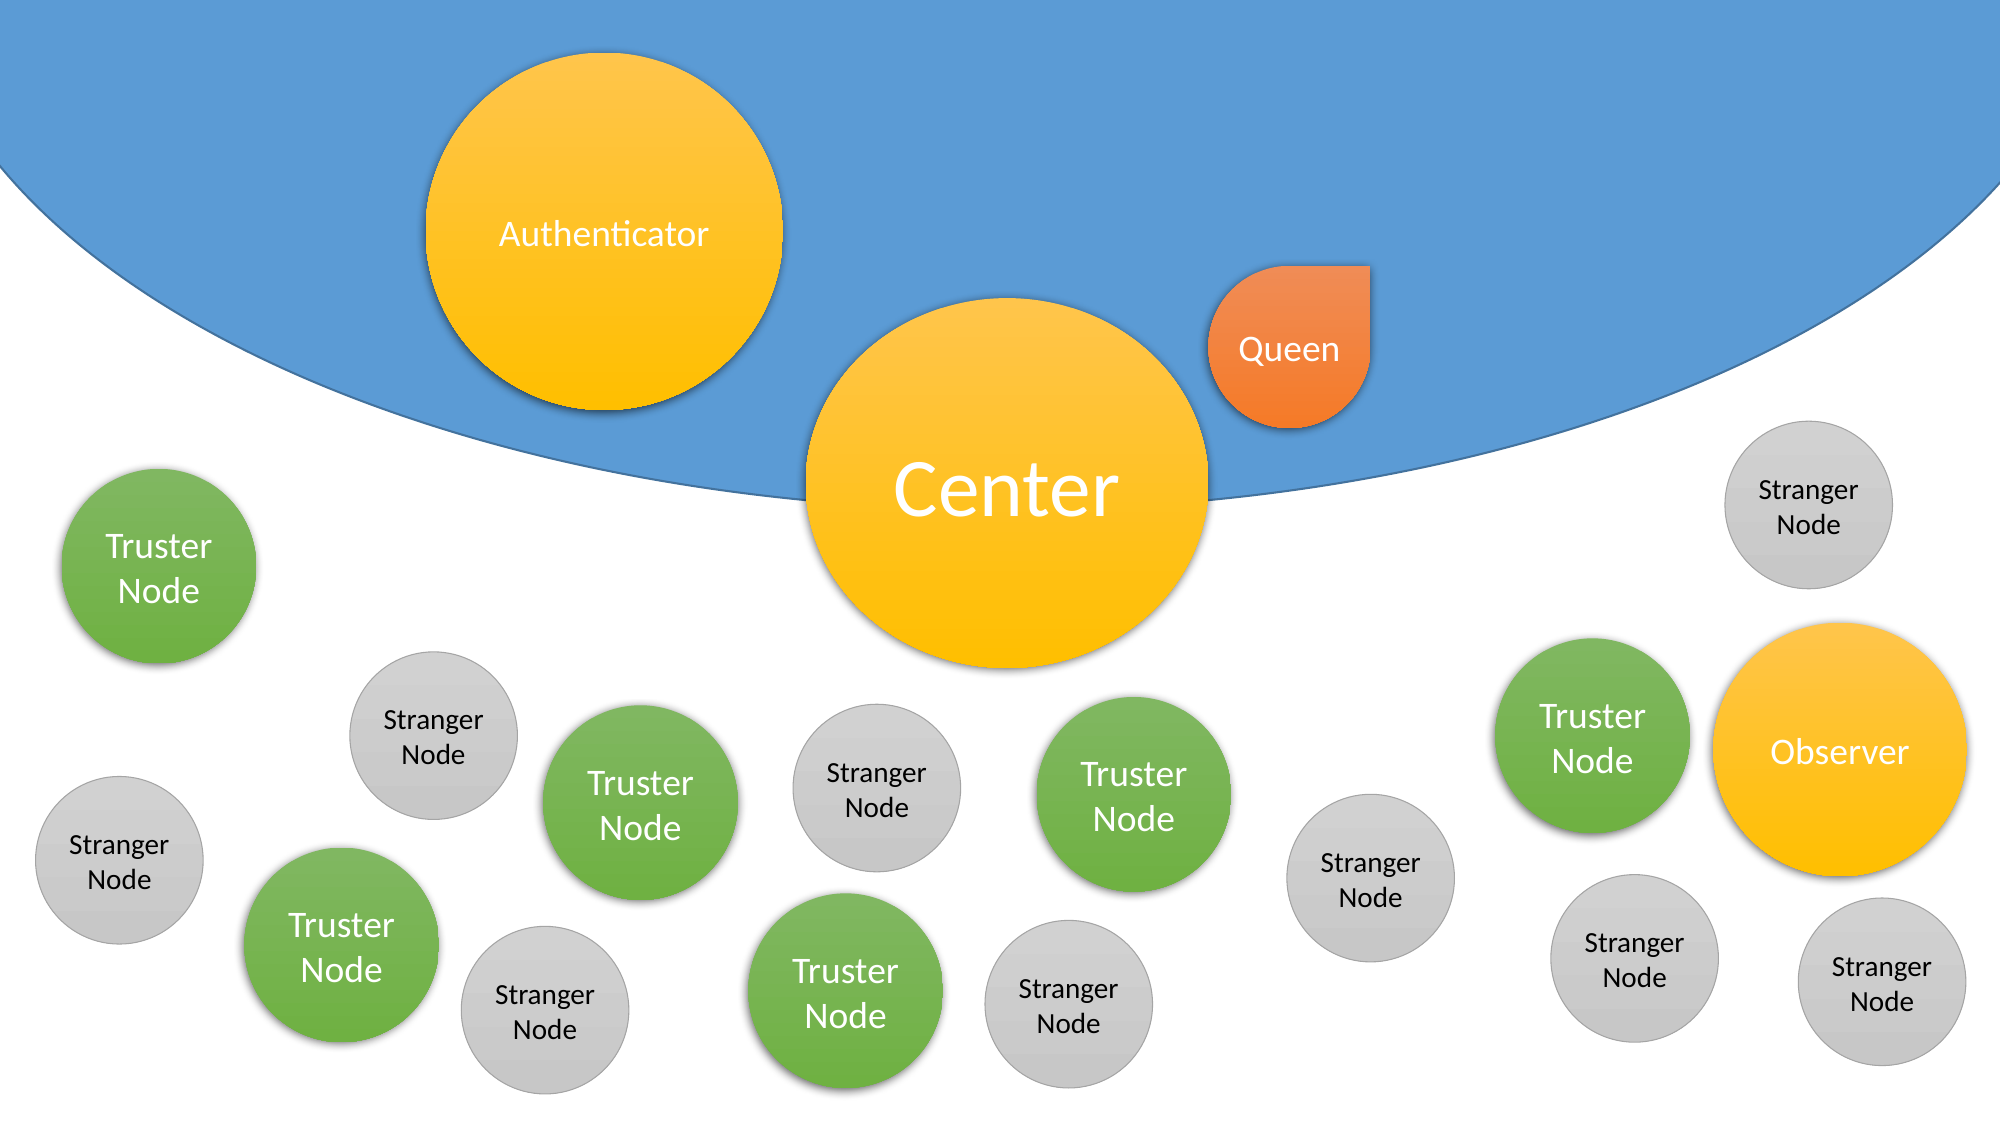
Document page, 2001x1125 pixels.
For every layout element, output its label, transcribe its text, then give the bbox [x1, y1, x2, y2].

text_box Truster Node [748, 893, 943, 1088]
text_box Stranger Node [792, 703, 962, 873]
text_box Stranger Node [460, 925, 630, 1095]
text_box Stranger Node [1550, 874, 1719, 1043]
text_box Truster Node [543, 705, 738, 900]
text_box Stranger Node [35, 775, 204, 945]
text_box Stranger Node [1286, 793, 1456, 963]
text_box Truster Node [1495, 668, 1690, 833]
text_box Observer [1713, 668, 1967, 877]
text_box Truster Node [1036, 696, 1232, 892]
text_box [0, 0, 2000, 668]
text_box Stranger Node [1797, 897, 1967, 1067]
text_box Truster Node [244, 847, 440, 1043]
text_box Stranger Node [984, 919, 1154, 1089]
text_box Stranger Node [349, 668, 518, 820]
